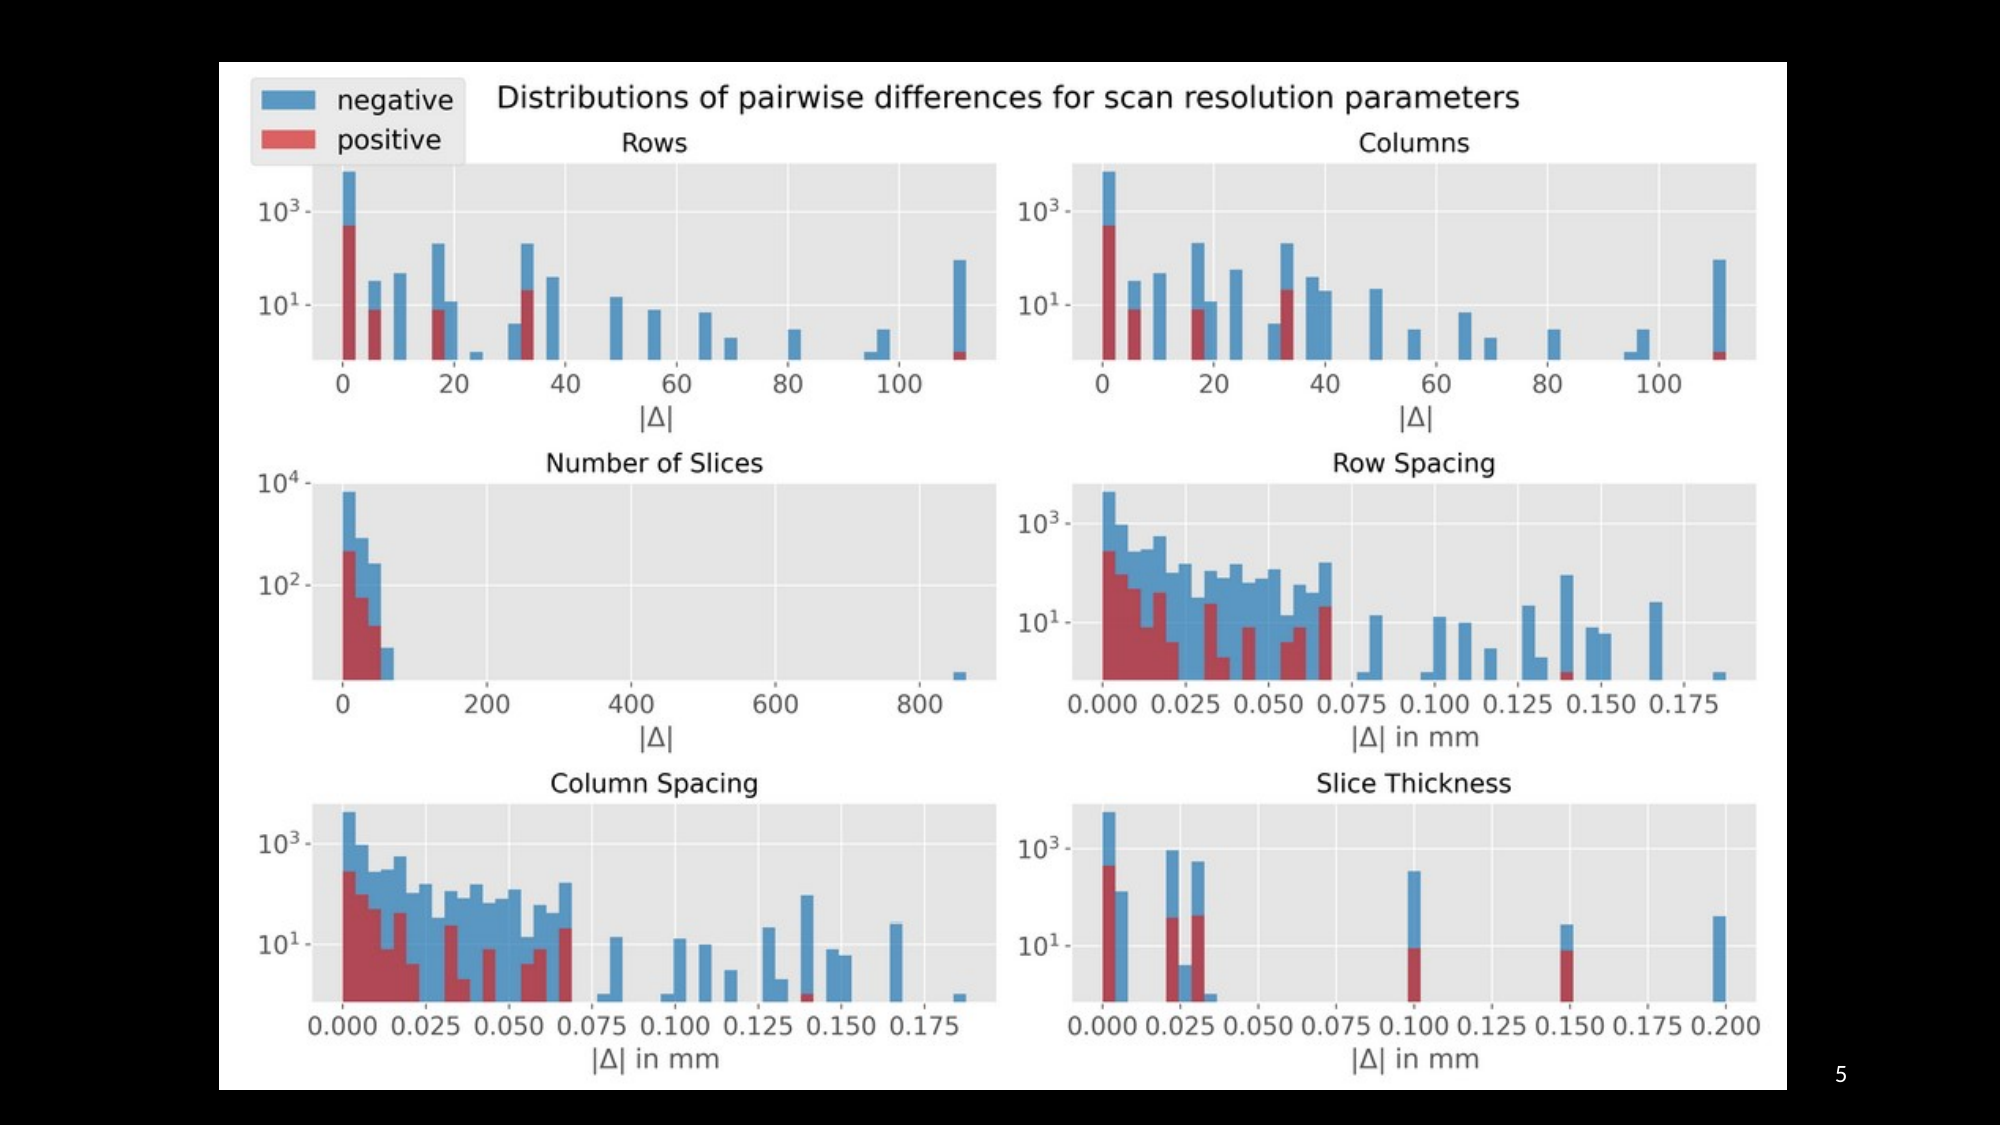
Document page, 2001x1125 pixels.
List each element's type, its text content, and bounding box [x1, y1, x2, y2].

slide_number 5 [1412, 1042, 1863, 1103]
picture [219, 62, 1787, 1090]
